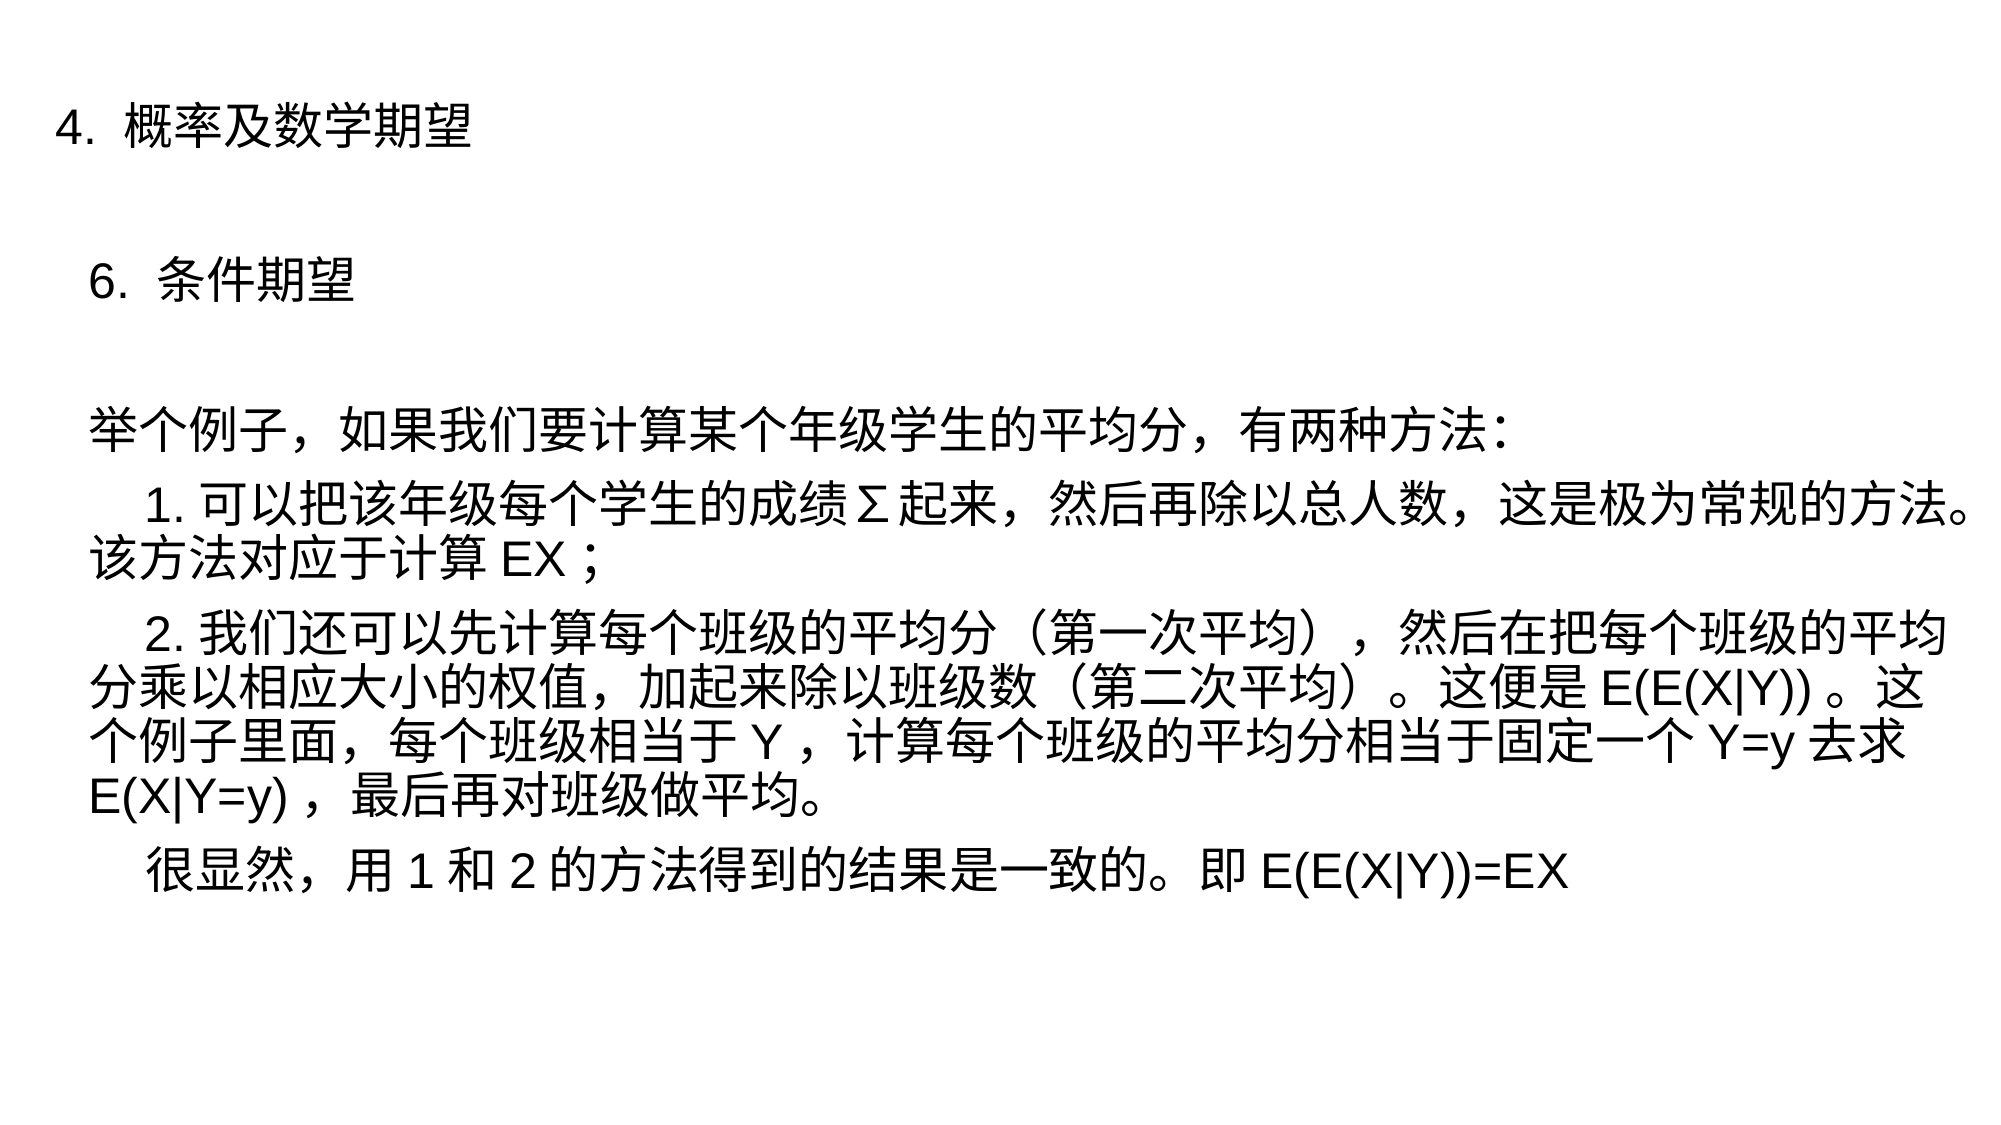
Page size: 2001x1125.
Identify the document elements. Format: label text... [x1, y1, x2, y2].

subtitle 4. 概率及数学期望 [40, 13, 1260, 167]
text_box 6. 条件期望 举个例子，如果我们要计算某个年级学生的平均分，有两种方法： 1.可以把该年级每个学生的成绩∑起来，然后再除以总人数，这是极为常规的方法。该方法对应于计算EX； 2.我们还可以先计算每个班级的平均分（第一次平均），然后在把每个班级的平均分乘以相应大小的权值，加起来除以班级数（第二次平均）。这便是E(E(X|Y))。这个例子里面，每个班级相当于Y，计算每个班级的平均分相当于固定一个Y=y去求E(X|Y=y)，最后再对班级做平均。 很显然，用1和2的方法得到的结果是一致的。即E(E(X|Y))=EX [73, 167, 1980, 1053]
